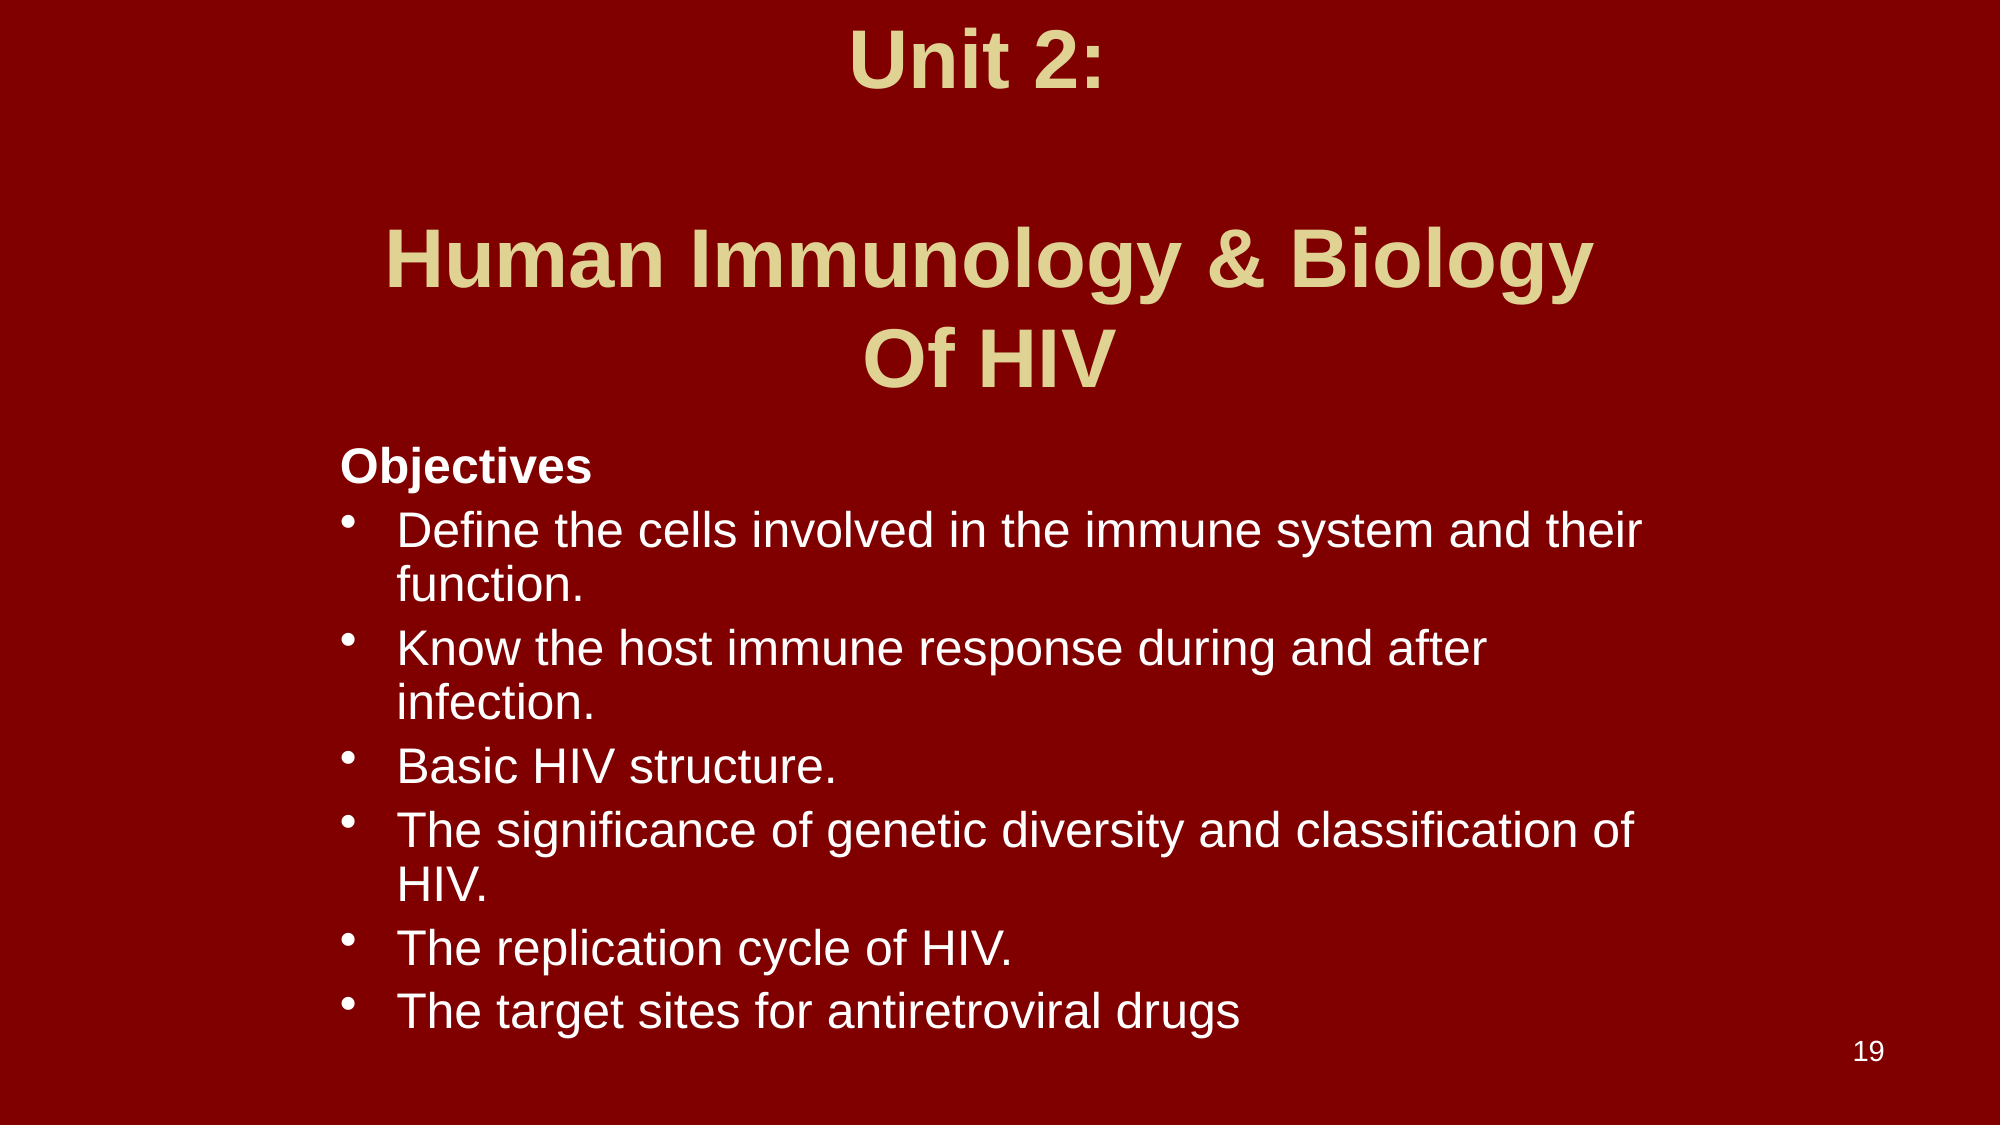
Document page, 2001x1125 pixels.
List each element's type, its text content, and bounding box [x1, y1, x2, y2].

slide_number 19 [1433, 1024, 1900, 1103]
list Objectives Define the cells involved in the immune system and their function. Know the host immune response during and after infection. Basic HIV structure. The significance of genetic diversity and classification of HIV. The replication cycle of HIV. The target sites for antiretroviral drugs [324, 432, 1675, 1071]
title Unit 2: Human Immunology & Biology Of HIV [314, 160, 1665, 349]
